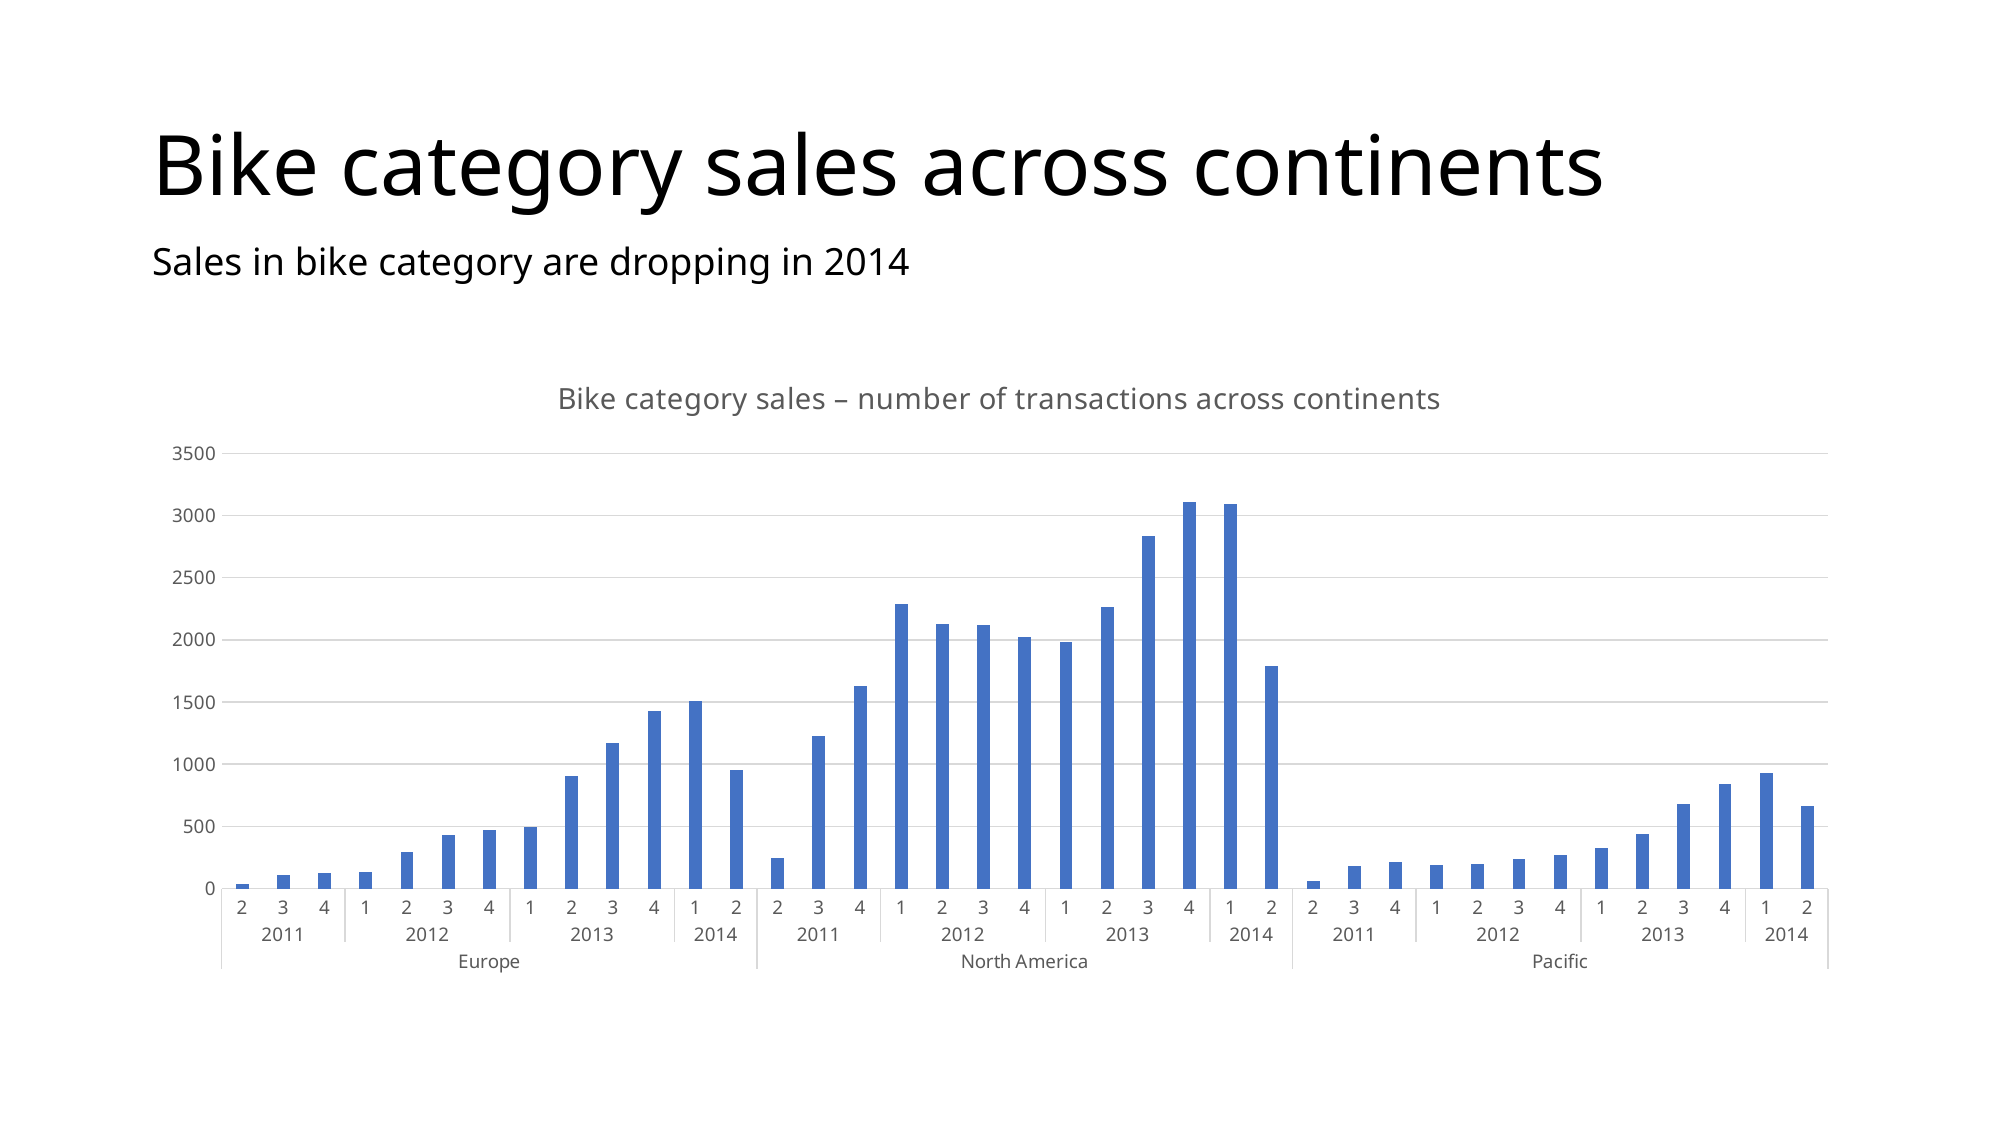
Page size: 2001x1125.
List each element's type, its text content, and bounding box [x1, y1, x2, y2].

chart [137, 348, 1863, 988]
title Bike category sales across continents [137, 59, 1863, 231]
text_box Sales in bike category are dropping in 2014 [137, 231, 1947, 291]
